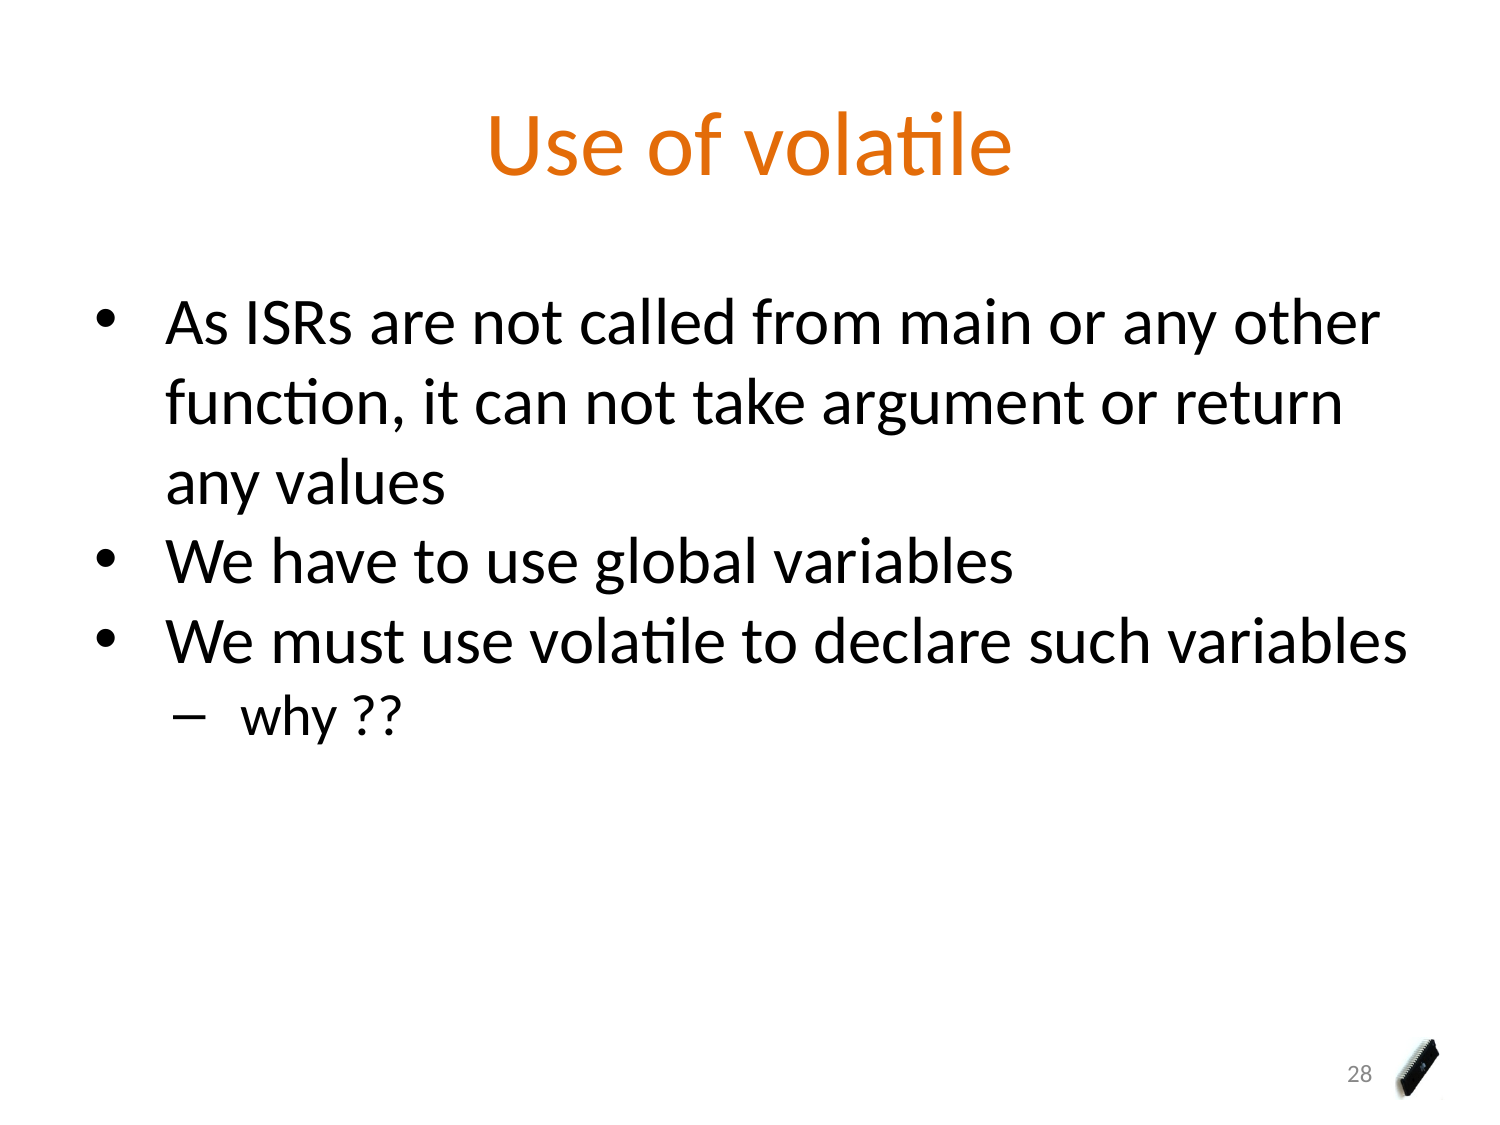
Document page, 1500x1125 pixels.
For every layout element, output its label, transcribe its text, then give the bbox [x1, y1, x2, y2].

picture [1387, 1037, 1450, 1100]
title Use of volatile [75, 45, 1425, 233]
slide_number 28 [1037, 1042, 1388, 1103]
list As ISRs are not called from main or any other function, it can not take argument or return any values We have to use global variables We must use volatile to declare such variables why ?? [75, 262, 1425, 1005]
